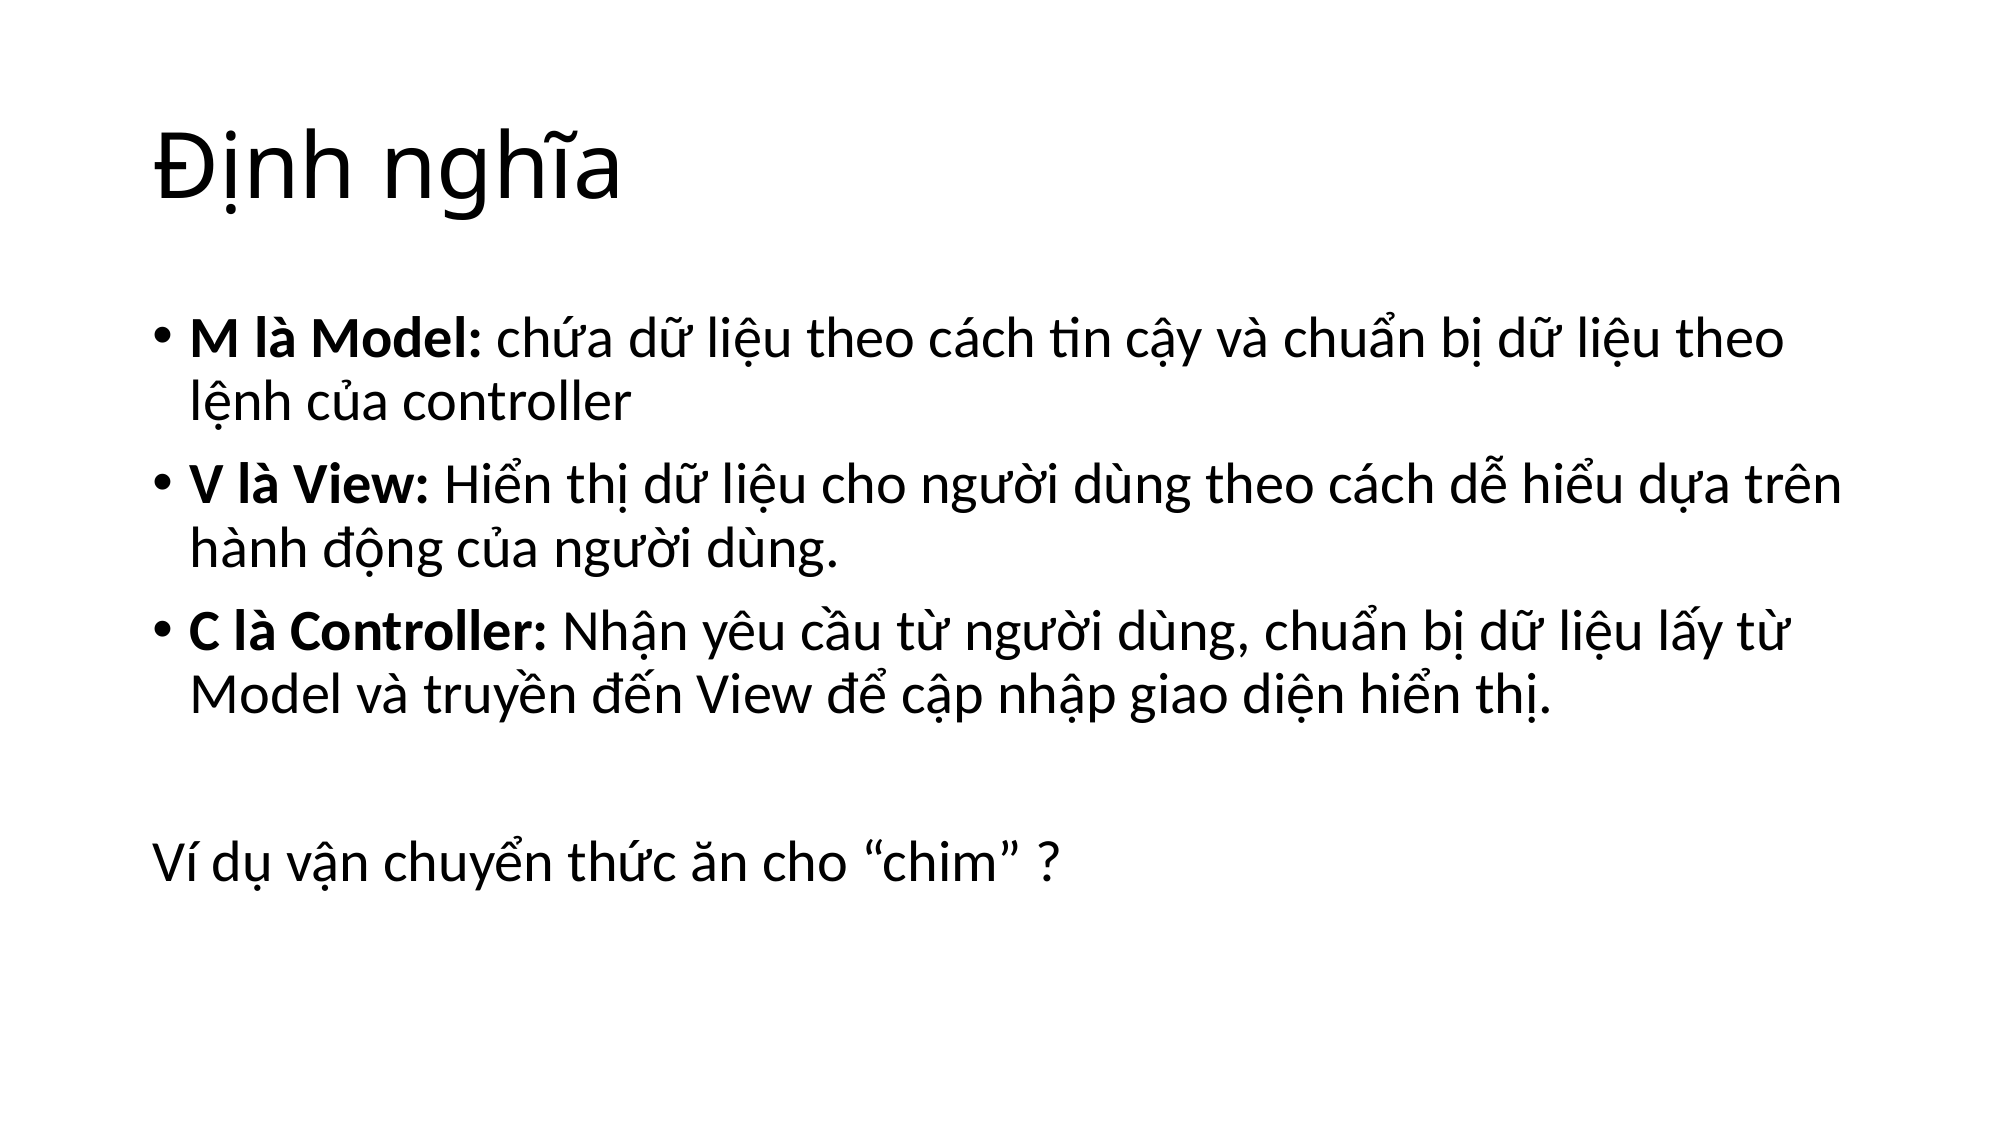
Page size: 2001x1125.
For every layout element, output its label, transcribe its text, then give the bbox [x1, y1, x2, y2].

list M là Model: chứa dữ liệu theo cách tin cậy và chuẩn bị dữ liệu theo lệnh của controller V là View: Hiển thị dữ liệu cho người dùng theo cách dễ hiểu dựa trên hành động của người dùng. C là Controller: Nhận yêu cầu từ người dùng, chuẩn bị dữ liệu lấy từ Model và truyền đến View để cập nhập giao diện hiển thị. Ví dụ vận chuyển thức ăn cho “chim” ? [137, 299, 1863, 1014]
title Định nghĩa [137, 59, 1863, 278]
